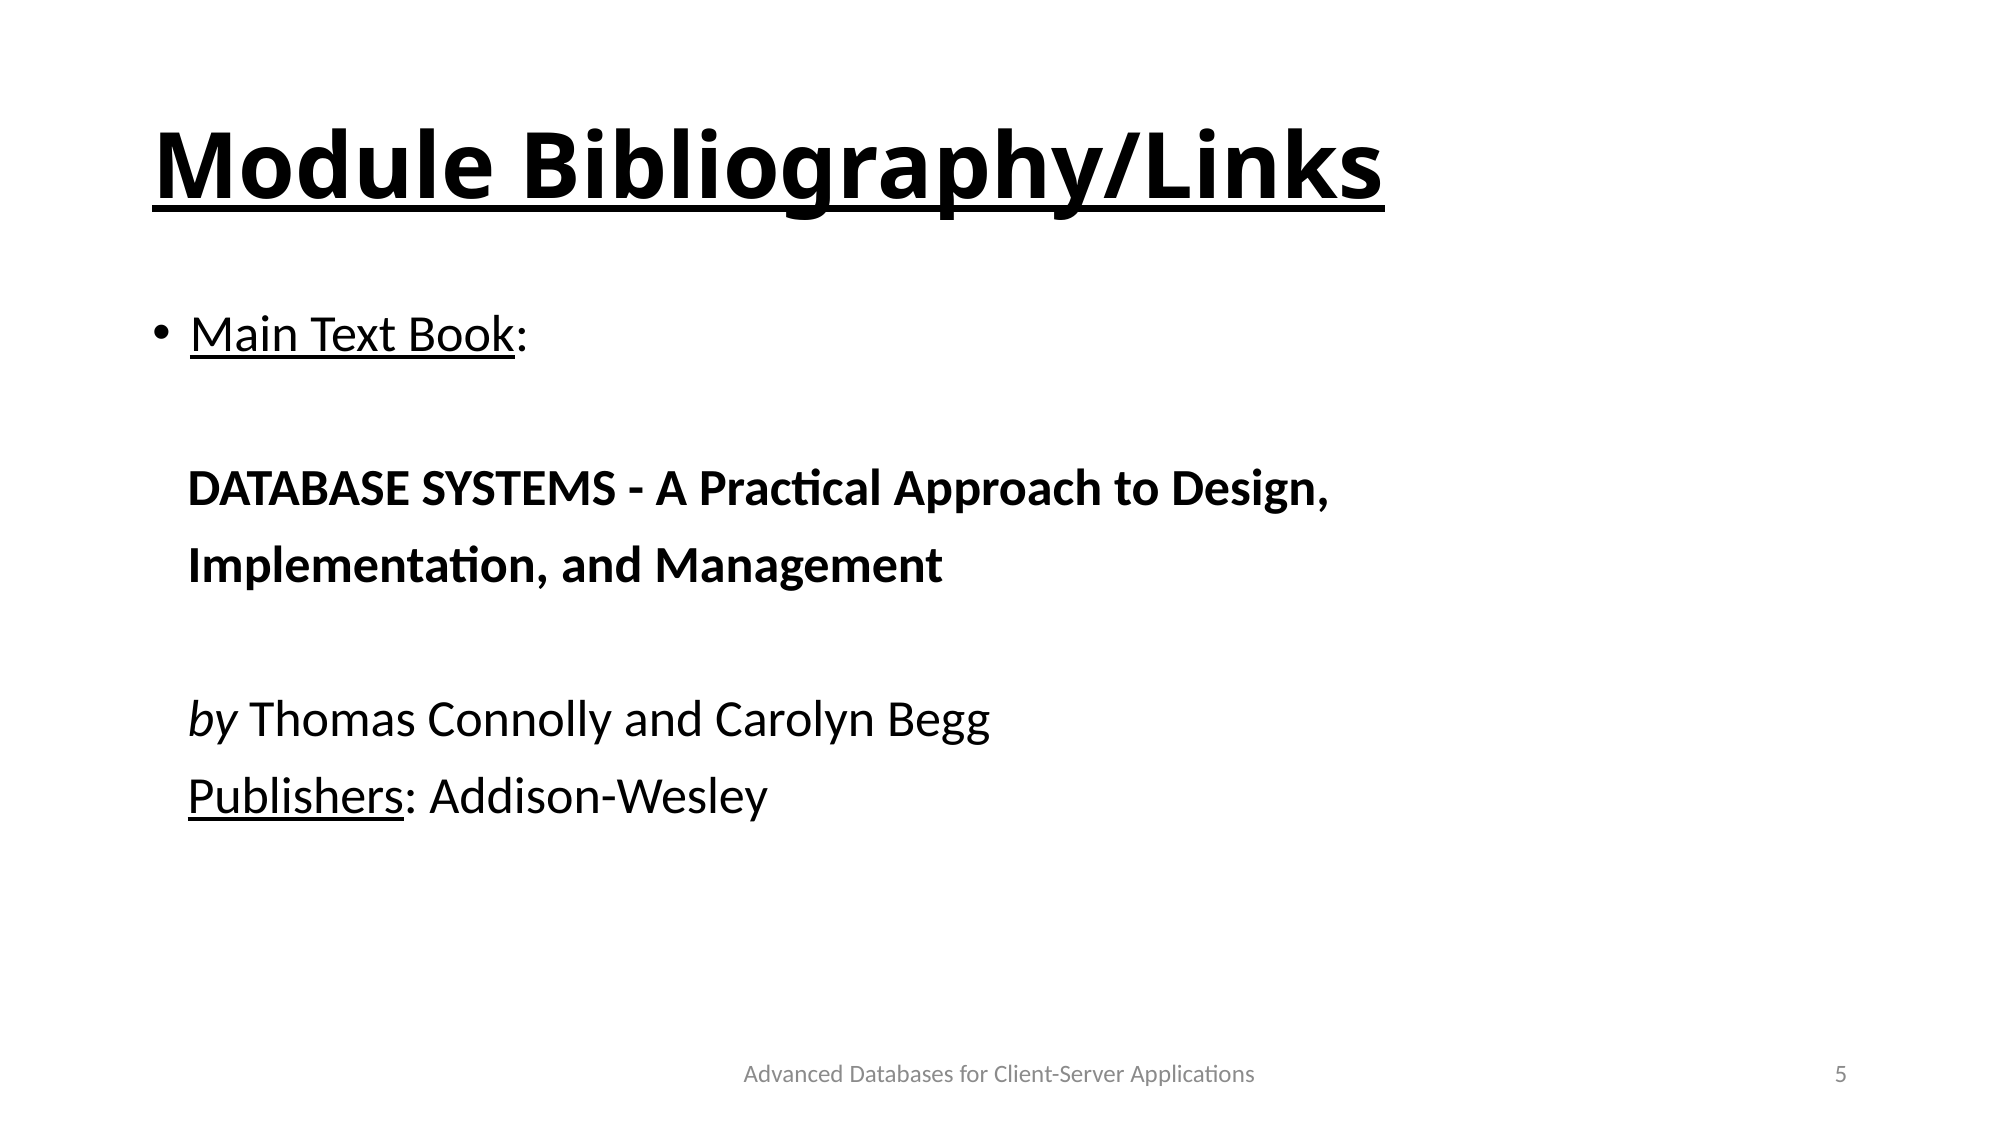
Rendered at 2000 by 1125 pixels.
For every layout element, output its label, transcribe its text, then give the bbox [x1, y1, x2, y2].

slide_number 5 [1412, 1042, 1863, 1103]
footer Advanced Databases for Client-Server Applications [662, 1042, 1338, 1103]
title Module Bibliography/Links [137, 59, 1863, 278]
list Main Text Book: DATABASE SYSTEMS - A Practical Approach to Design, Implementation, and Management by Thomas Connolly and Carolyn Begg Publishers: Addison-Wesley [137, 299, 1863, 1014]
